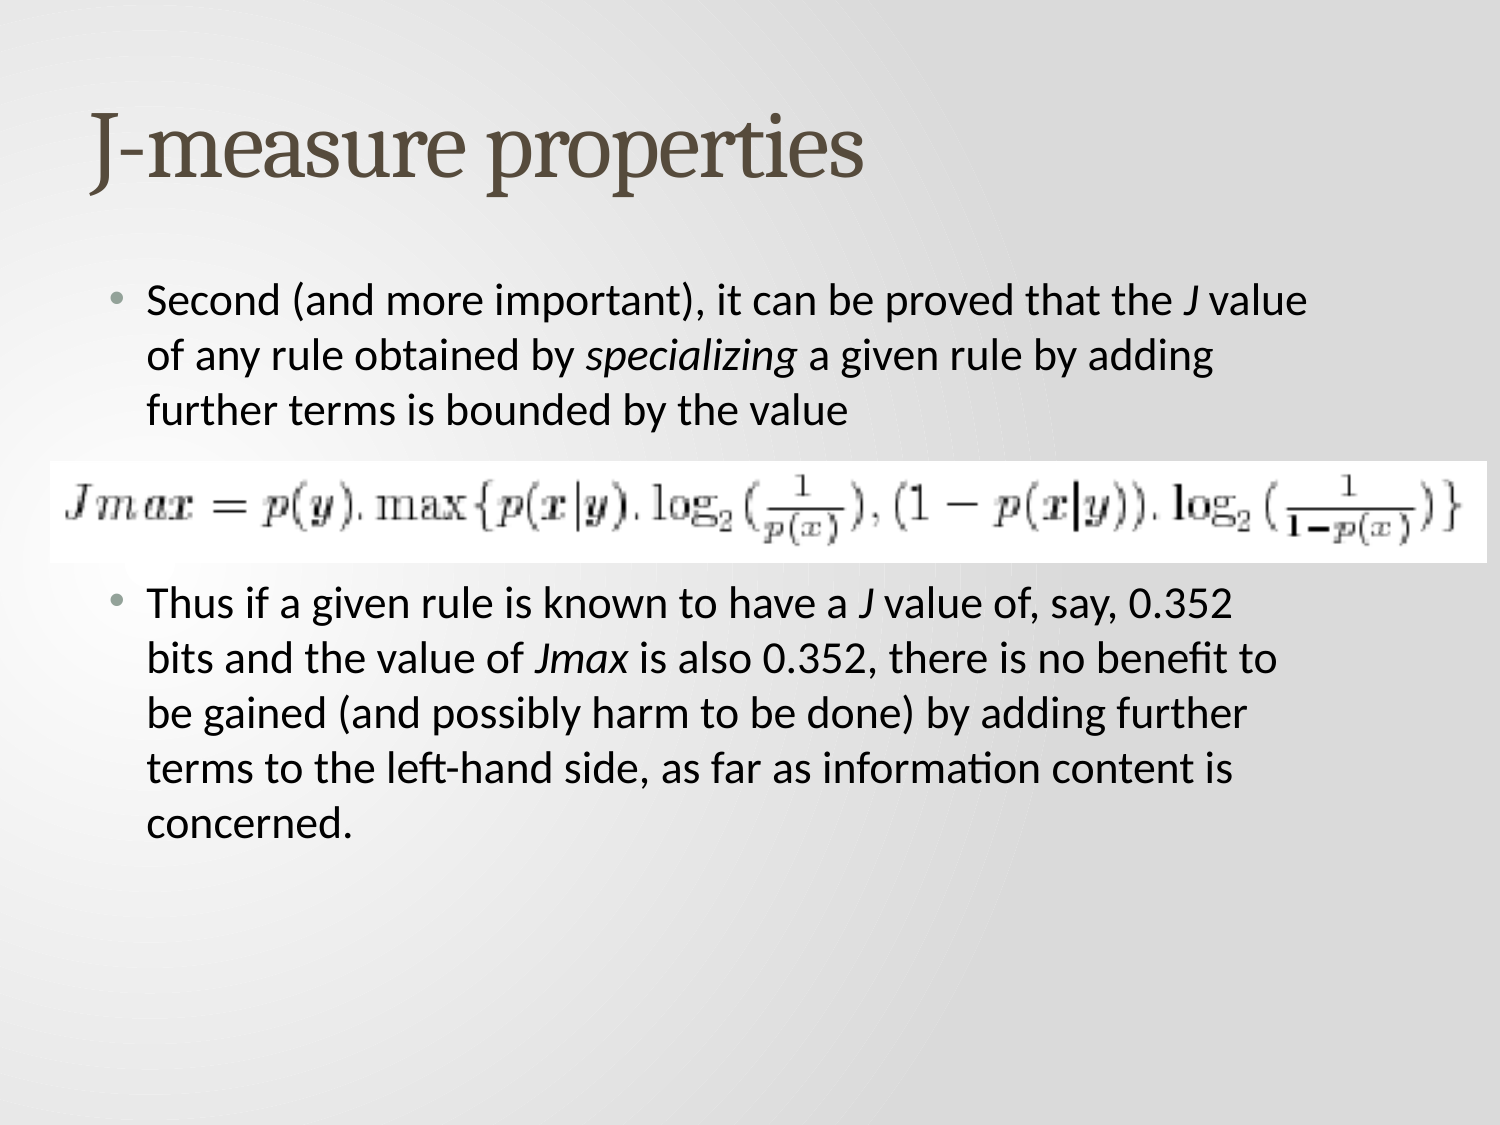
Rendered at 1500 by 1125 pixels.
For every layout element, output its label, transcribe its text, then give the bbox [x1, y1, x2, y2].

list Second (and more important), it can be proved that the J value of any rule obtained by specializing a given rule by adding further terms is bounded by the value Thus if a given rule is known to have a J value of, say, 0.352 bits and the value of Jmax is also 0.352, there is no benefit to be gained (and possibly harm to be done) by adding further terms to the left-hand side, as far as information content is concerned. [75, 568, 1325, 1050]
title J-measure properties [75, 45, 1325, 233]
picture [49, 461, 1488, 563]
list Second (and more important), it can be proved that the J value of any rule obtained by specializing a given rule by adding further terms is bounded by the value Thus if a given rule is known to have a J value of, say, 0.352 bits and the value of Jmax is also 0.352, there is no benefit to be gained (and possibly harm to be done) by adding further terms to the left-hand side, as far as information content is concerned. [75, 262, 1325, 454]
